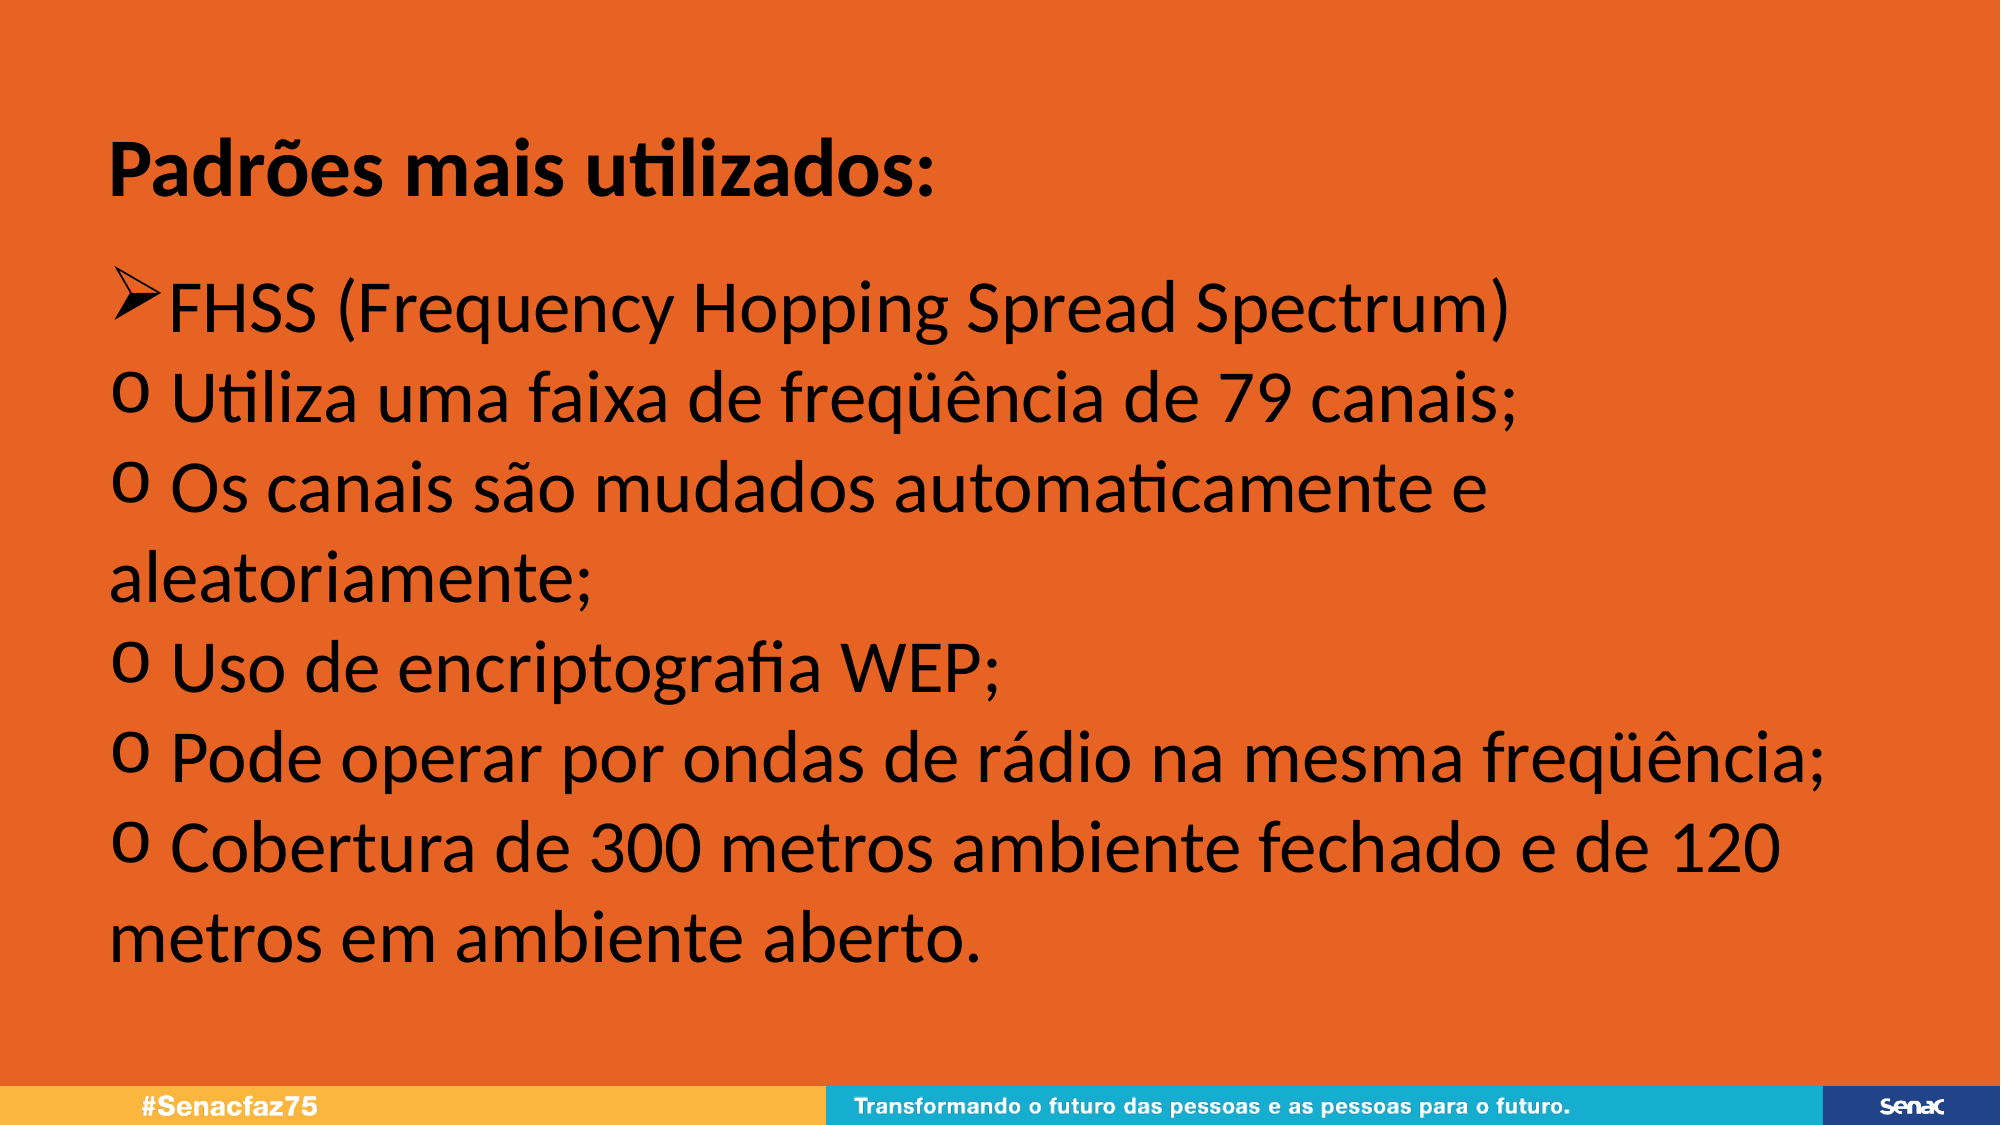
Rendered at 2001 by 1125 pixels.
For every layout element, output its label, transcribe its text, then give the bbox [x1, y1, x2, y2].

text_box Padrões mais utilizados: FHSS (Frequency Hopping Spread Spectrum) Utiliza uma faixa de freqüência de 79 canais; Os canais são mudados automaticamente e aleatoriamente; Uso de encriptografia WEP; Pode operar por ondas de rádio na mesma freqüência; Cobertura de 300 metros ambiente fechado e de 120 metros em ambiente aberto. [93, 105, 1907, 986]
picture [0, 1078, 2000, 1125]
